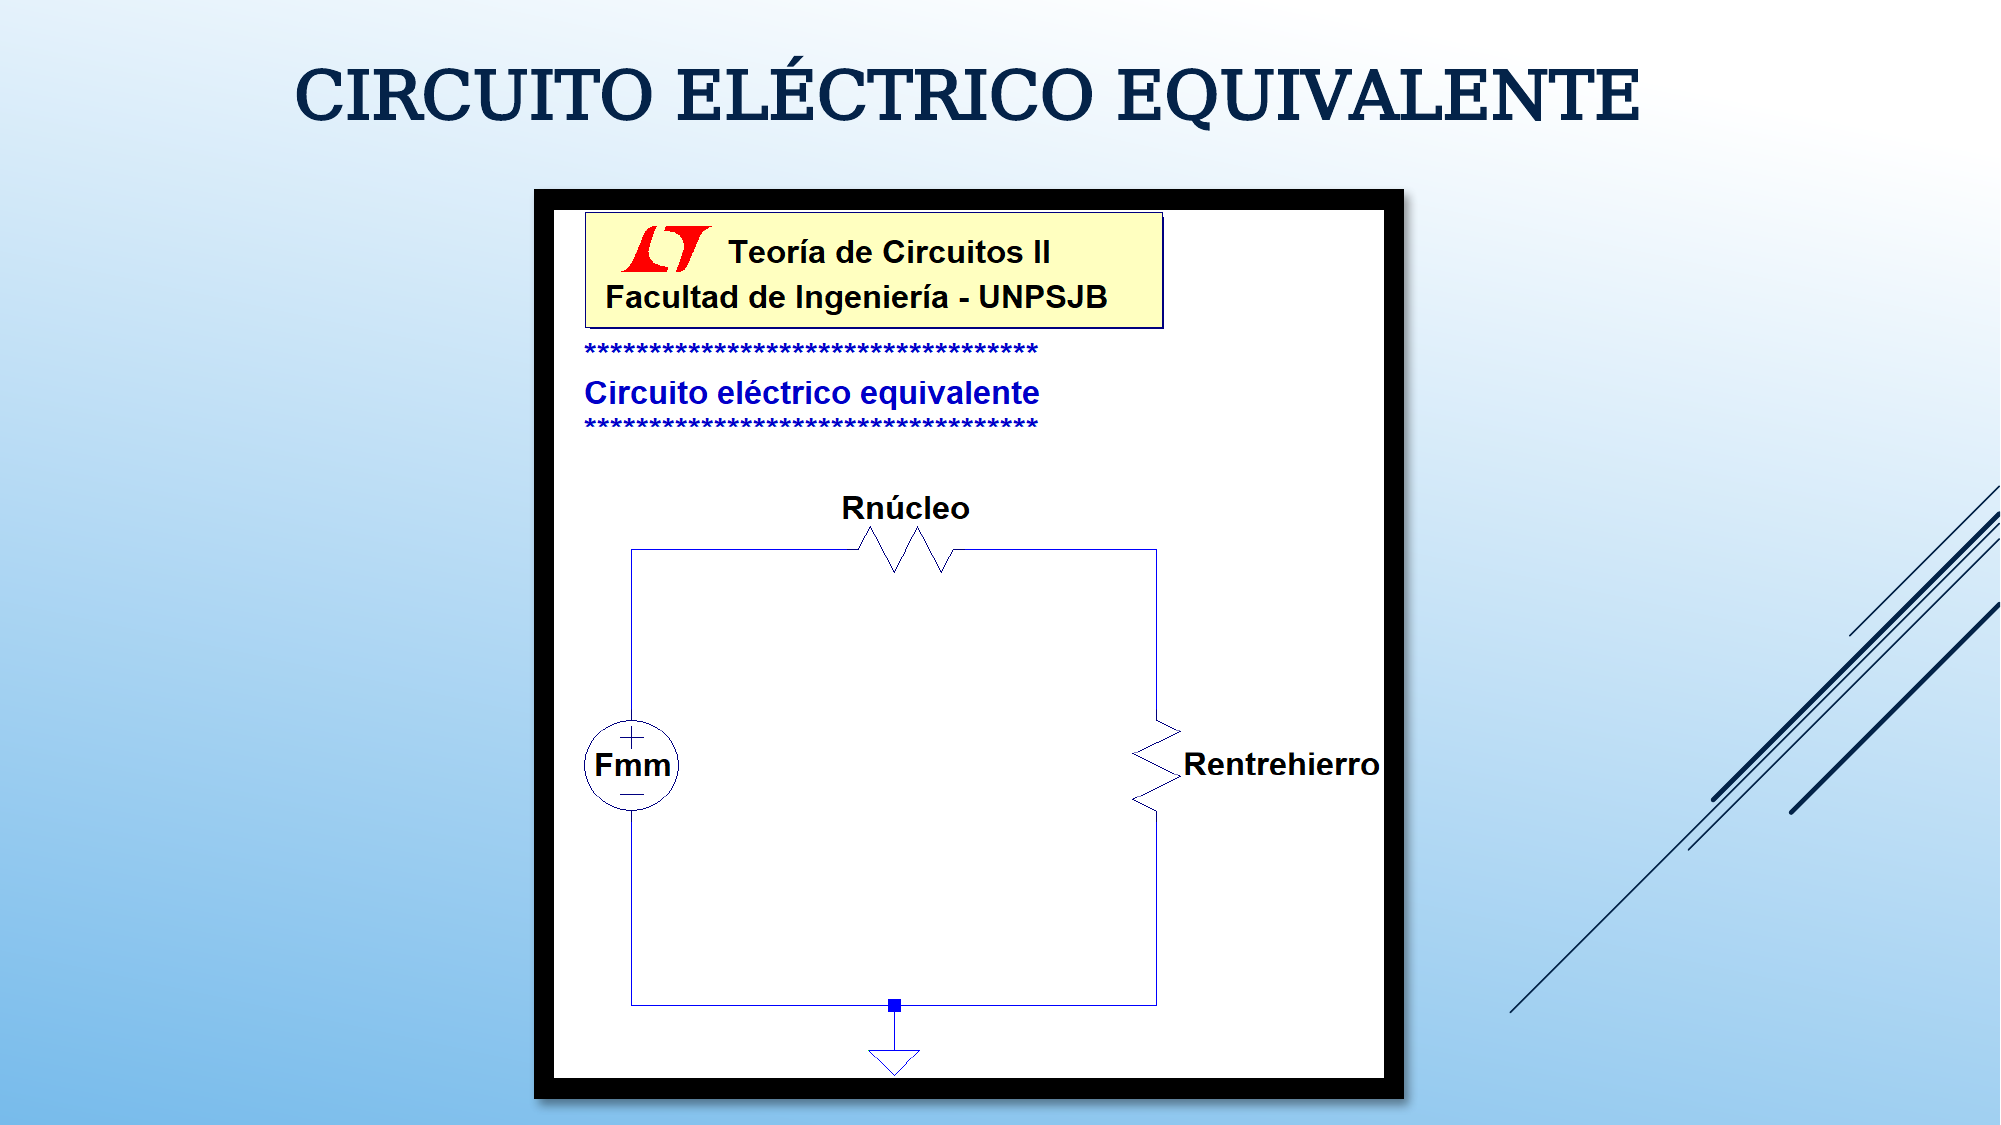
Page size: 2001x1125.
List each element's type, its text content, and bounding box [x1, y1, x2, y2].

list Circuito eléctrico equivalente [268, 60, 1669, 195]
picture [554, 209, 1384, 1079]
